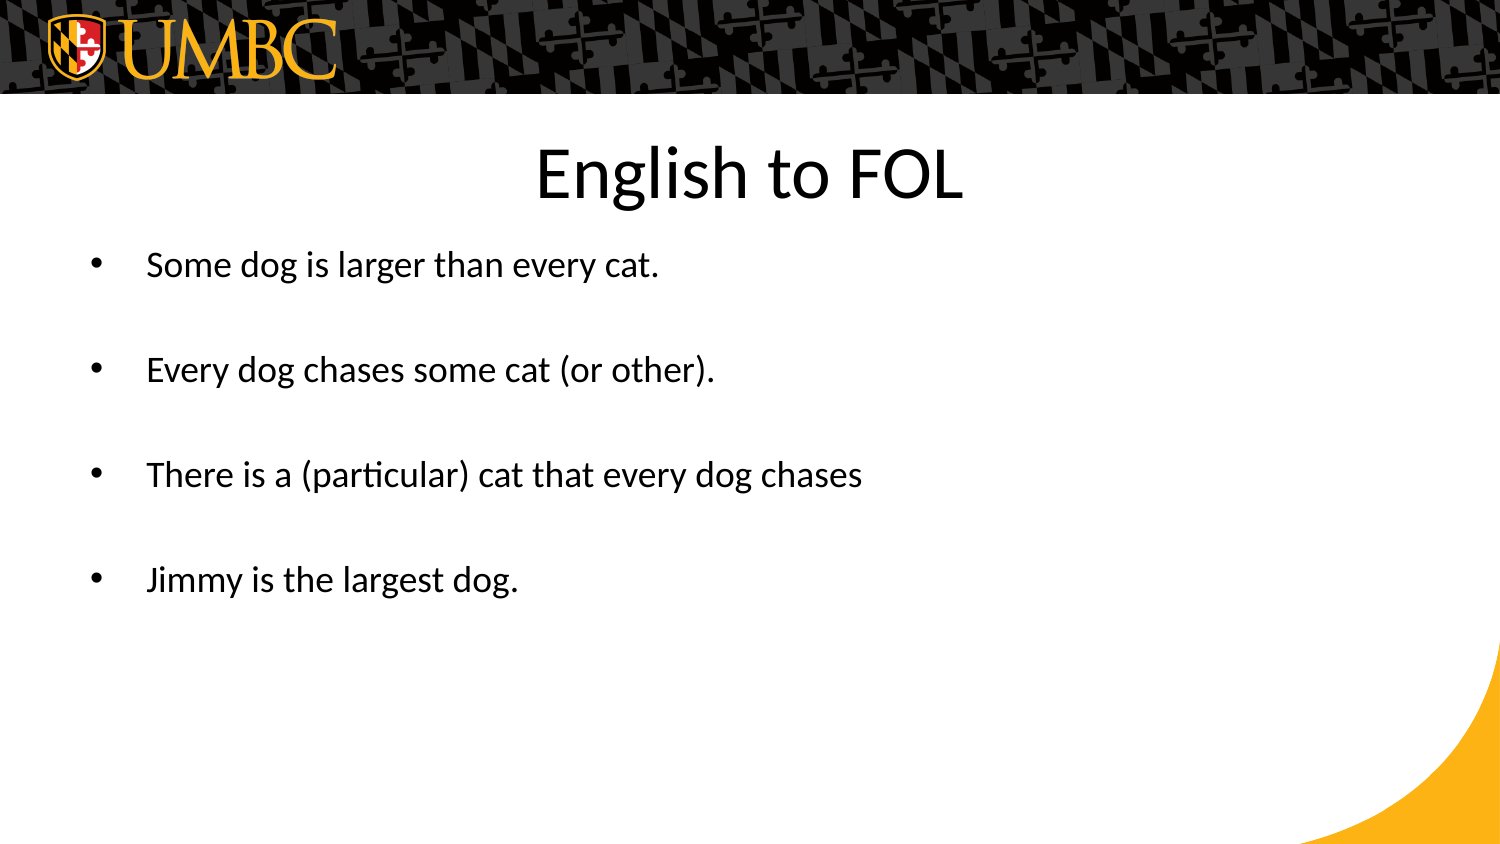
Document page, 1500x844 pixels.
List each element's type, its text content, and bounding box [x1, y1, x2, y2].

picture [0, 0, 1500, 94]
picture [1299, 639, 1500, 844]
title English to FOL [75, 115, 1425, 221]
list Some dog is larger than every cat. Every dog chases some cat (or other). There is a (particular) cat that every dog chases Jimmy is the largest dog. [75, 232, 1425, 787]
